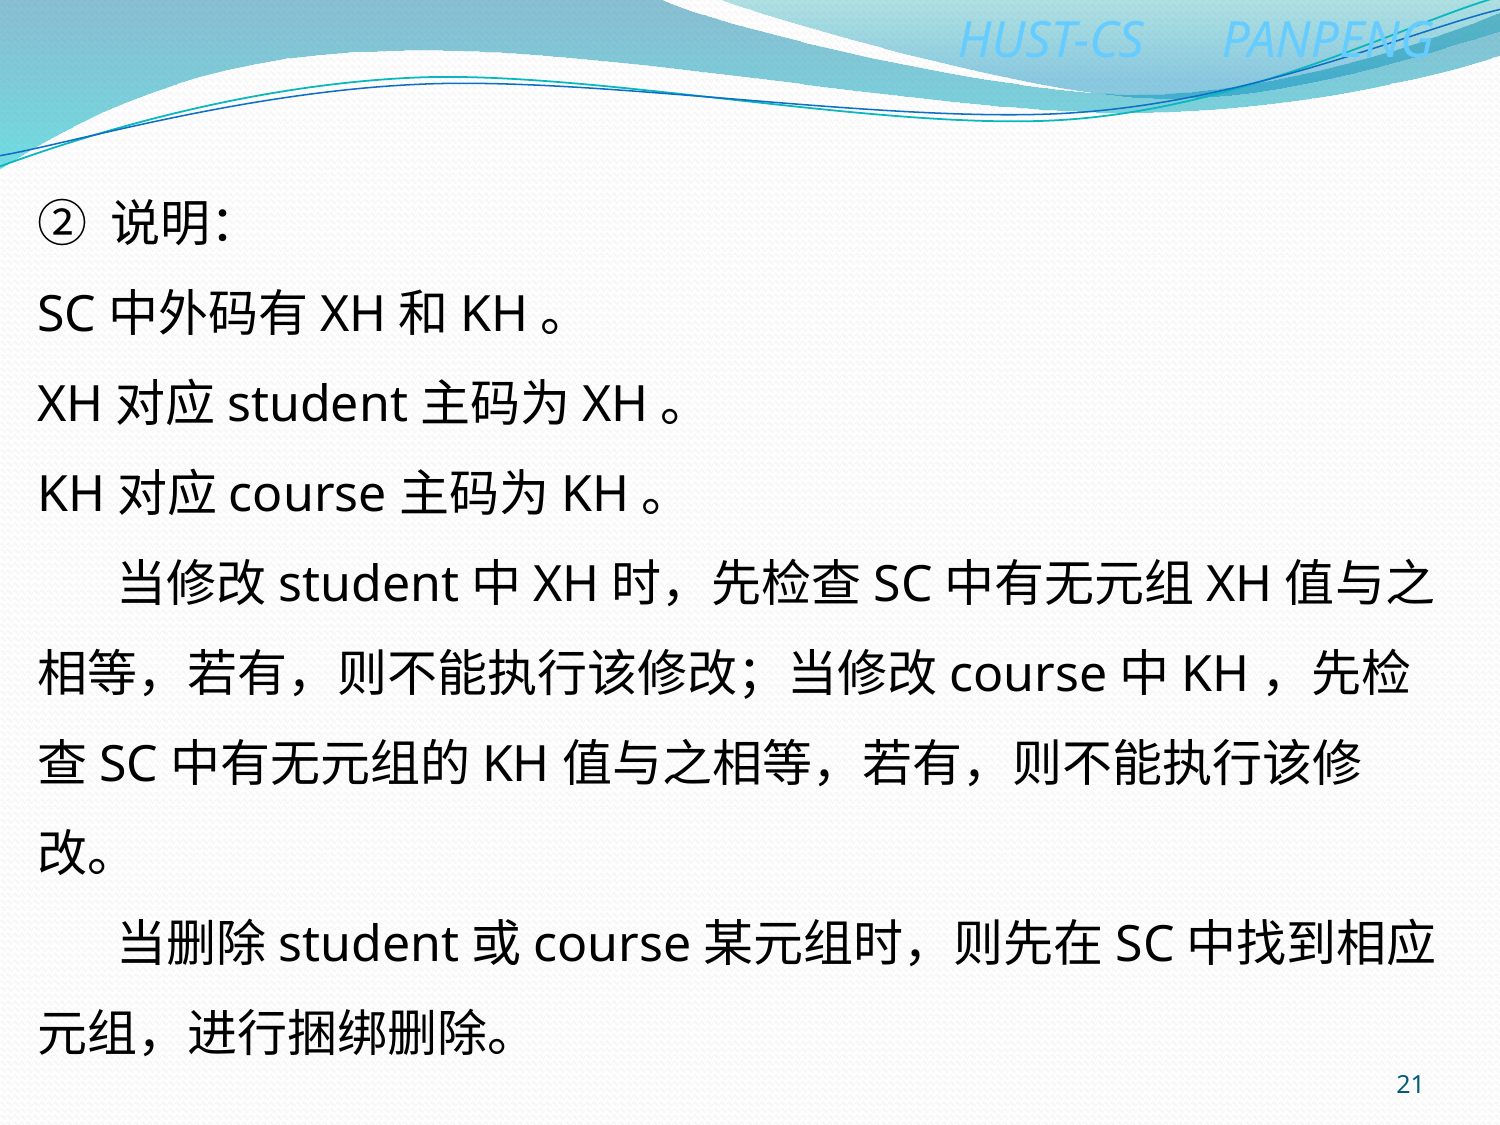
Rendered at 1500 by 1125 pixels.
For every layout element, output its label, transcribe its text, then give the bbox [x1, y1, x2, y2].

slide_number 21 [1299, 1042, 1425, 1103]
text_box ② 说明： SC中外码有XH和KH。 XH对应student主码为XH。 KH对应course主码为KH。 当修改student中XH时，先检查SC中有无元组XH值与之相等，若有，则不能执行该修改；当修改course中KH，先检查SC中有无元组的KH值与之相等，若有，则不能执行该修改。 当删除student或course某元组时，则先在SC中找到相应元组，进行捆绑删除。 [22, 154, 1463, 1070]
